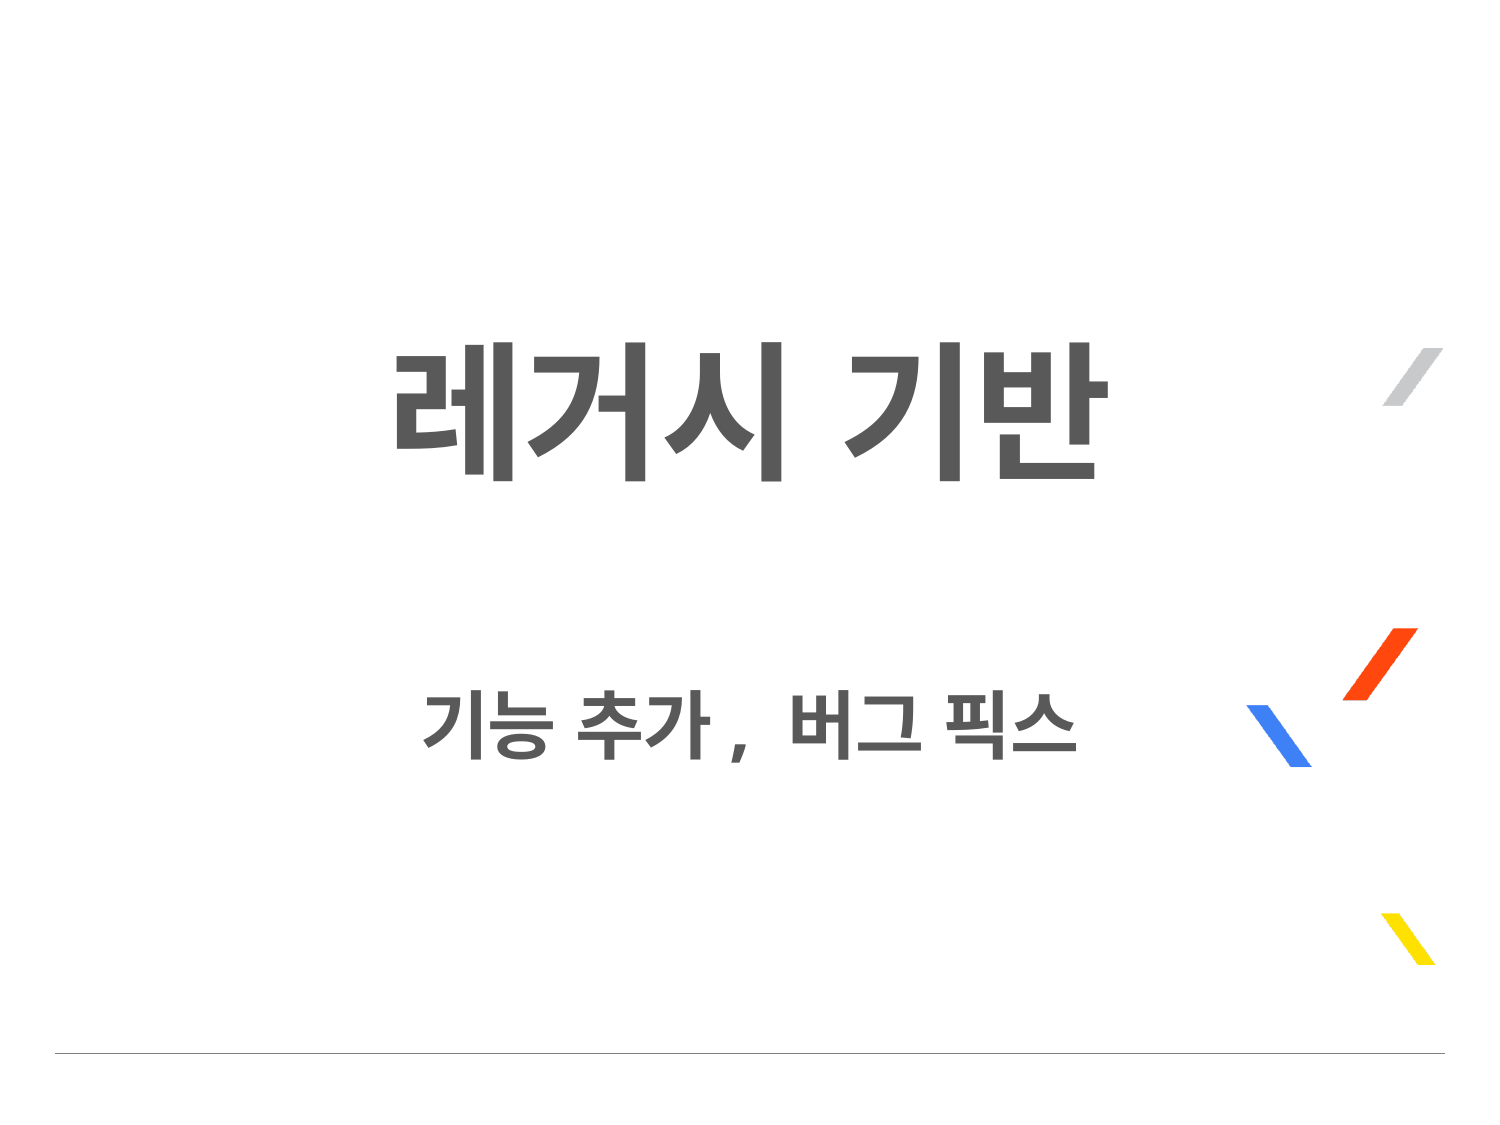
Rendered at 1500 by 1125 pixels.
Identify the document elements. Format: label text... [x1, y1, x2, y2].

title 레거시 기반 기능 추가, 버그 픽스 [103, 137, 1397, 861]
picture [1246, 348, 1443, 965]
